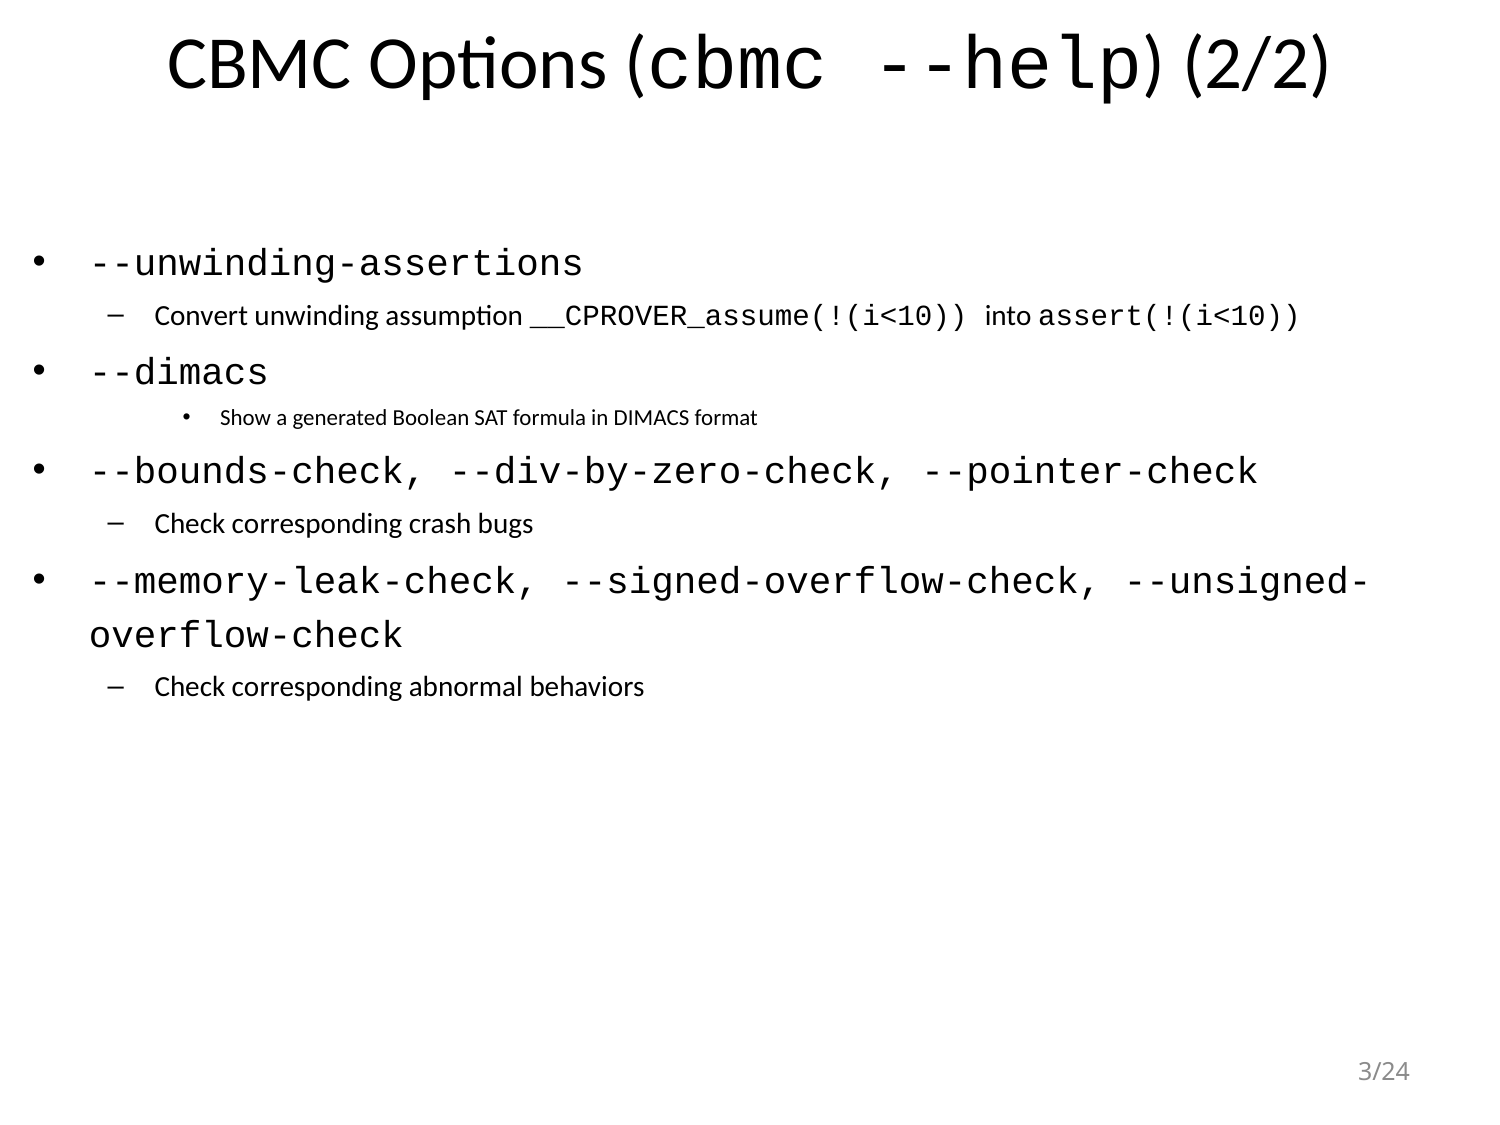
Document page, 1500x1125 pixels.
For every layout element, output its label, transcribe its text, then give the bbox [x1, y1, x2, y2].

slide_number 3/24 [1253, 1042, 1425, 1103]
title CBMC Options (cbmc --help) (2/2) [34, 0, 1466, 114]
list --unwinding-assertions Convert unwinding assumption __CPROVER_assume(!(i<10)) into assert(!(i<10)) --dimacs Show a generated Boolean SAT formula in DIMACS format --bounds-check, --div-by-zero-check, --pointer-check Check corresponding crash bugs --memory-leak-check, --signed-overflow-check, --unsigned-overflow-check Check corresponding abnormal behaviors [17, 221, 1426, 965]
